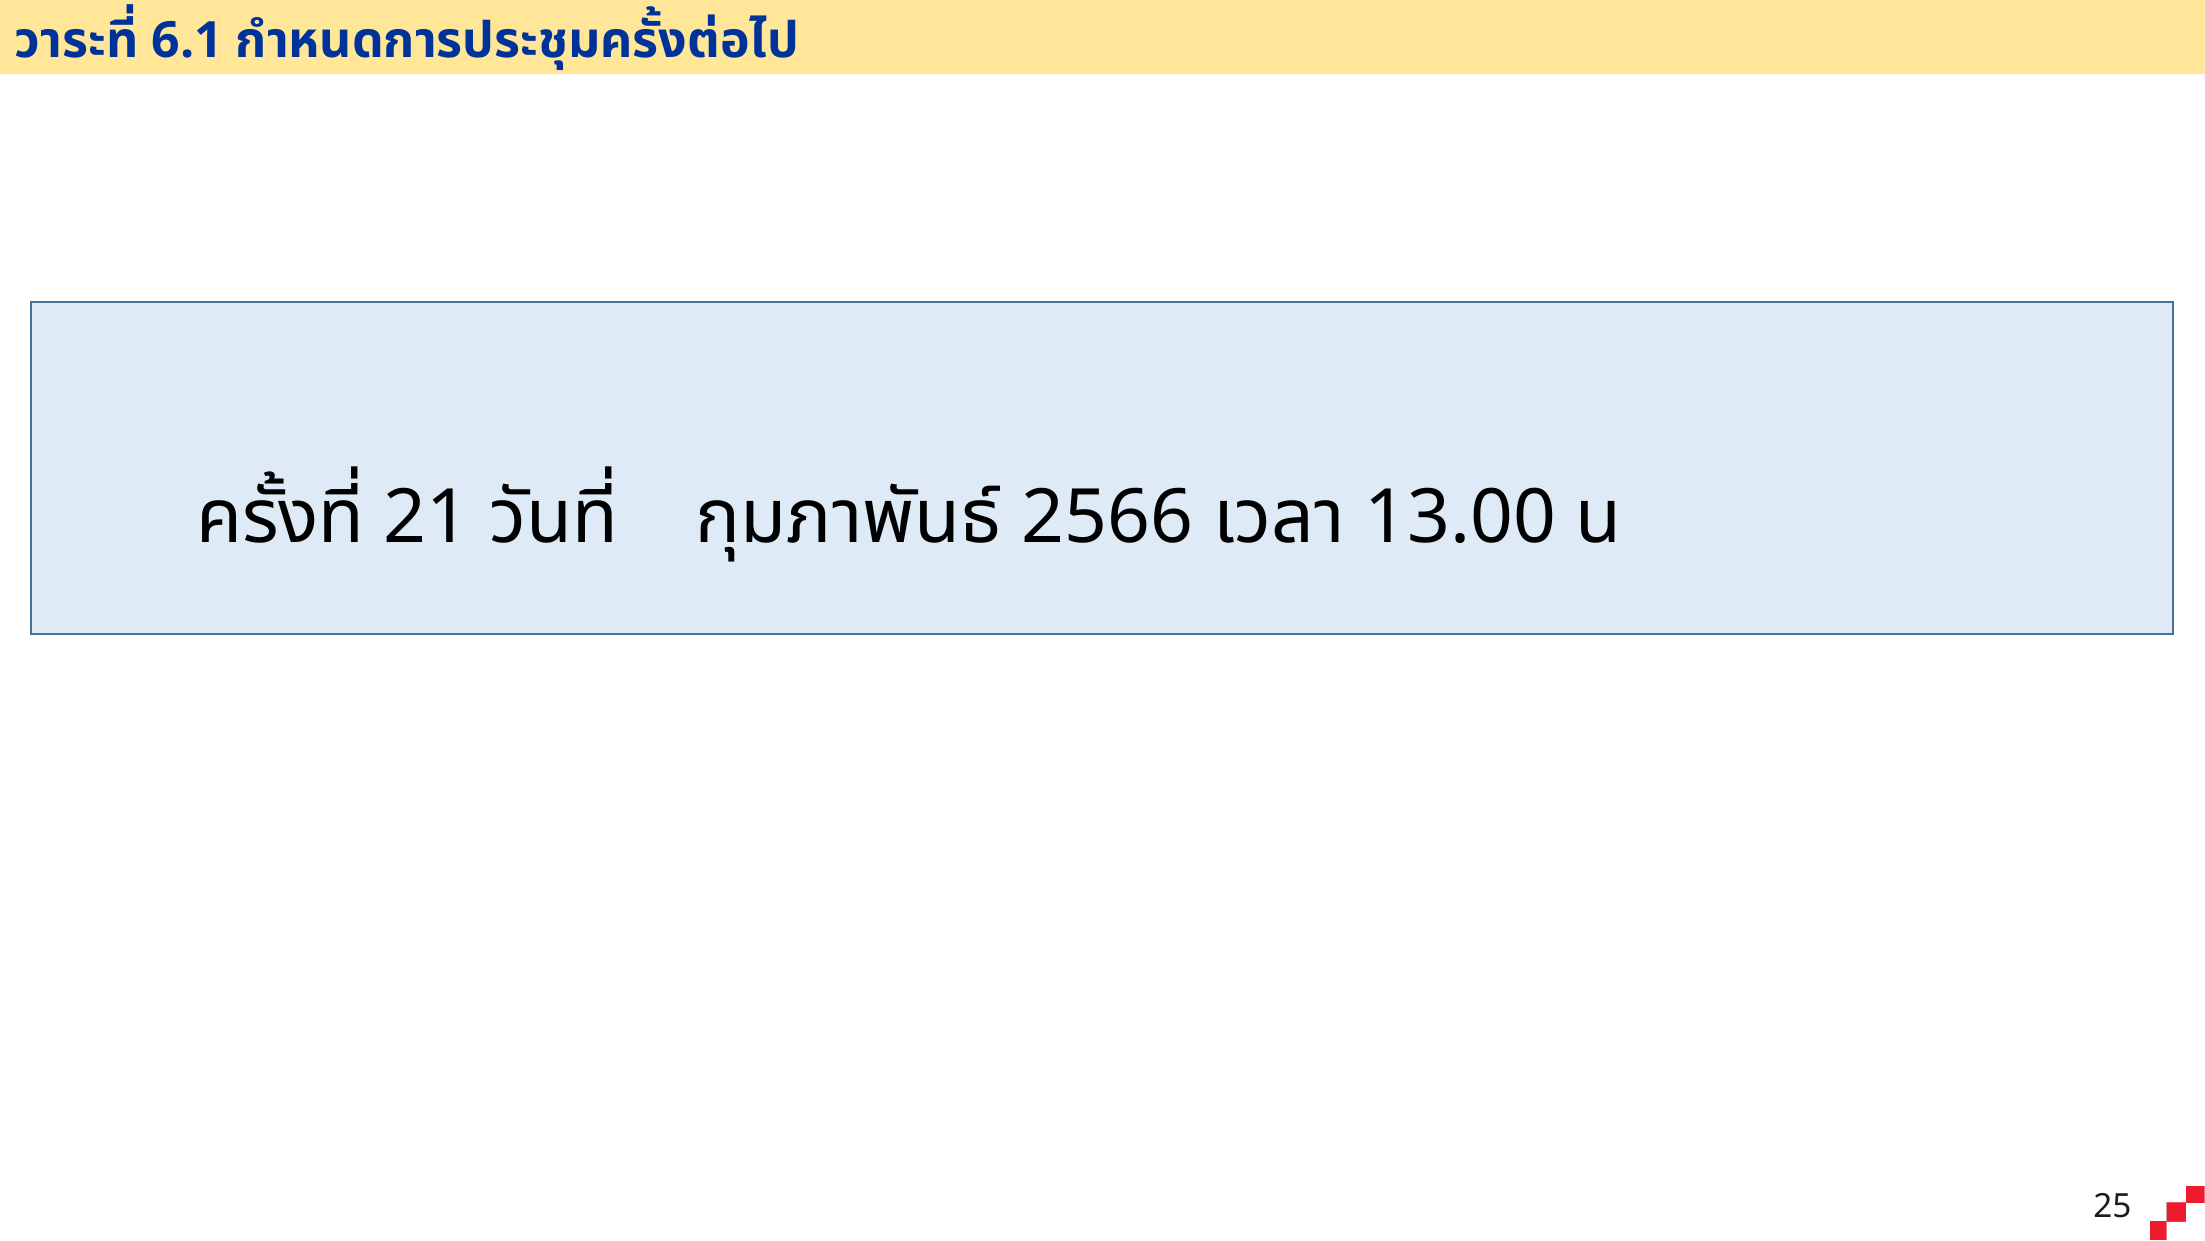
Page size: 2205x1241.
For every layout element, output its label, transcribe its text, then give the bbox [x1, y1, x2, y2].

text_box ครั้งที่ 21 วันที่ กุมภาพันธ์ 2566 เวลา 13.00 น [30, 301, 2174, 635]
picture [2150, 1186, 2205, 1240]
slide_number 25 [1650, 1176, 2147, 1241]
text_box วาระที่ 6.1 กำหนดการประชุมครั้งต่อไป [0, 0, 2205, 75]
